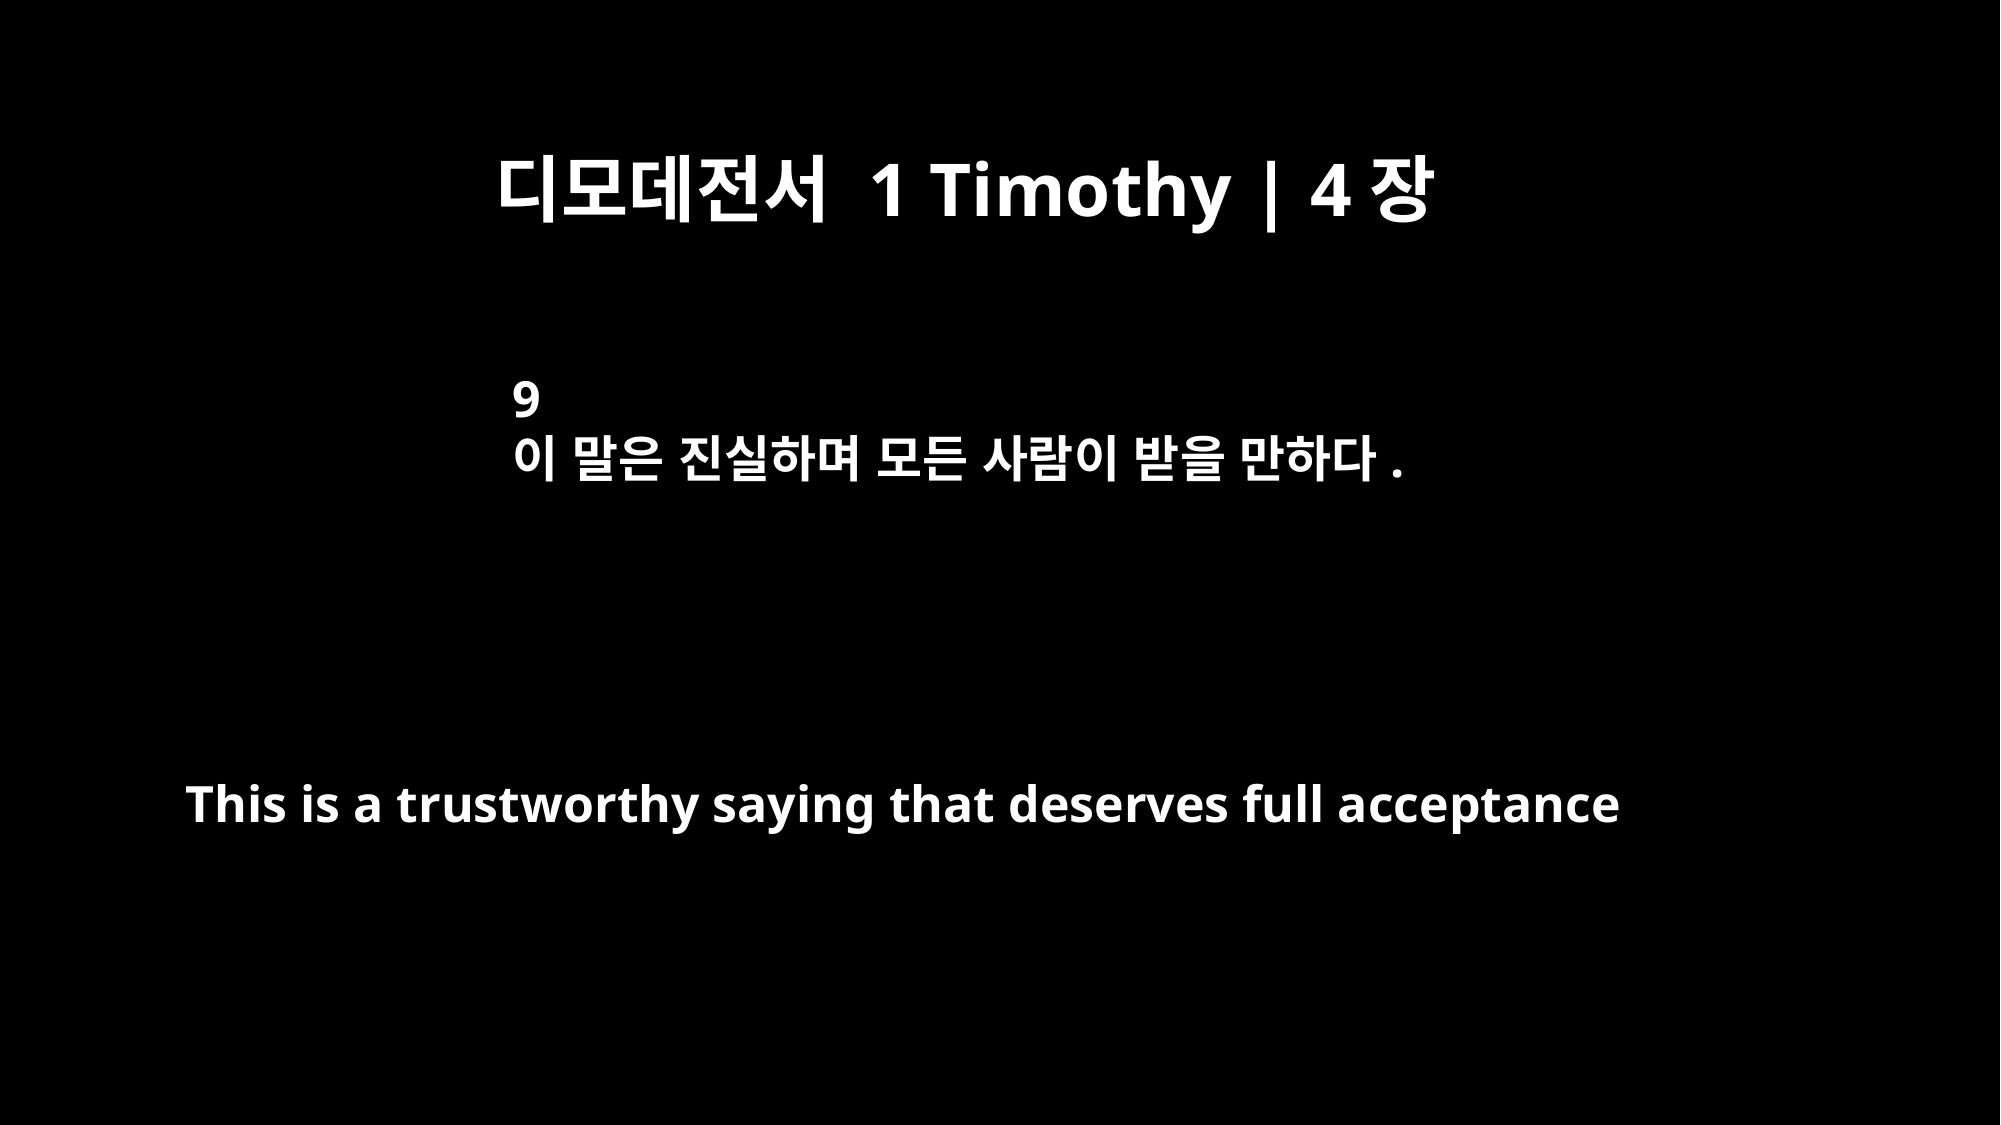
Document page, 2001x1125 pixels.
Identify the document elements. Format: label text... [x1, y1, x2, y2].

text_box This is a trustworthy saying that deserves full acceptance [171, 764, 1637, 840]
text_box 디모데전서 1 Timothy | 4장 [479, 136, 1453, 239]
text_box 9 이 말은 진실하며 모든 사람이 받을 만하다. [497, 359, 1420, 495]
